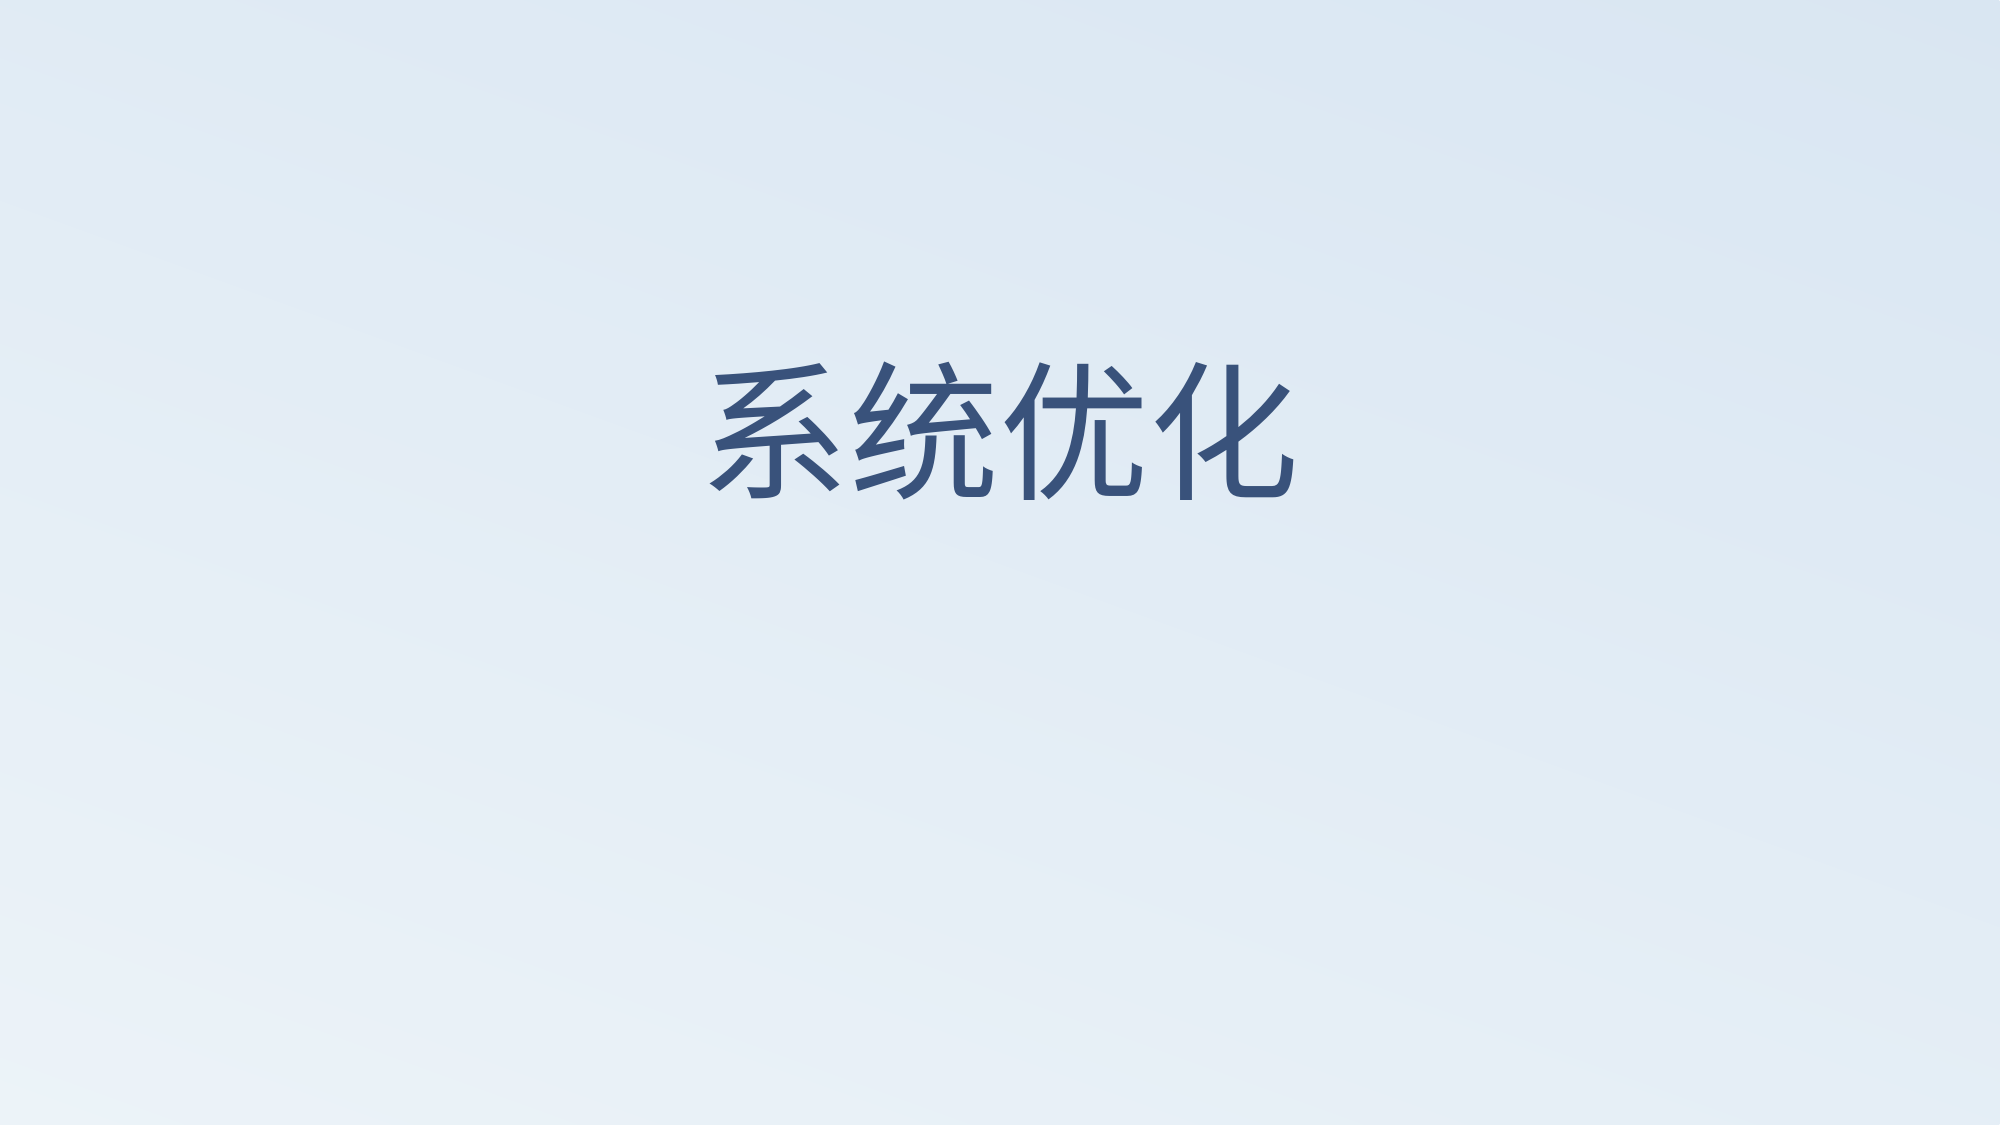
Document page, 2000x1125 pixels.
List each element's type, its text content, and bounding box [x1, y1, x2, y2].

title 系统优化 [0, 349, 2000, 525]
